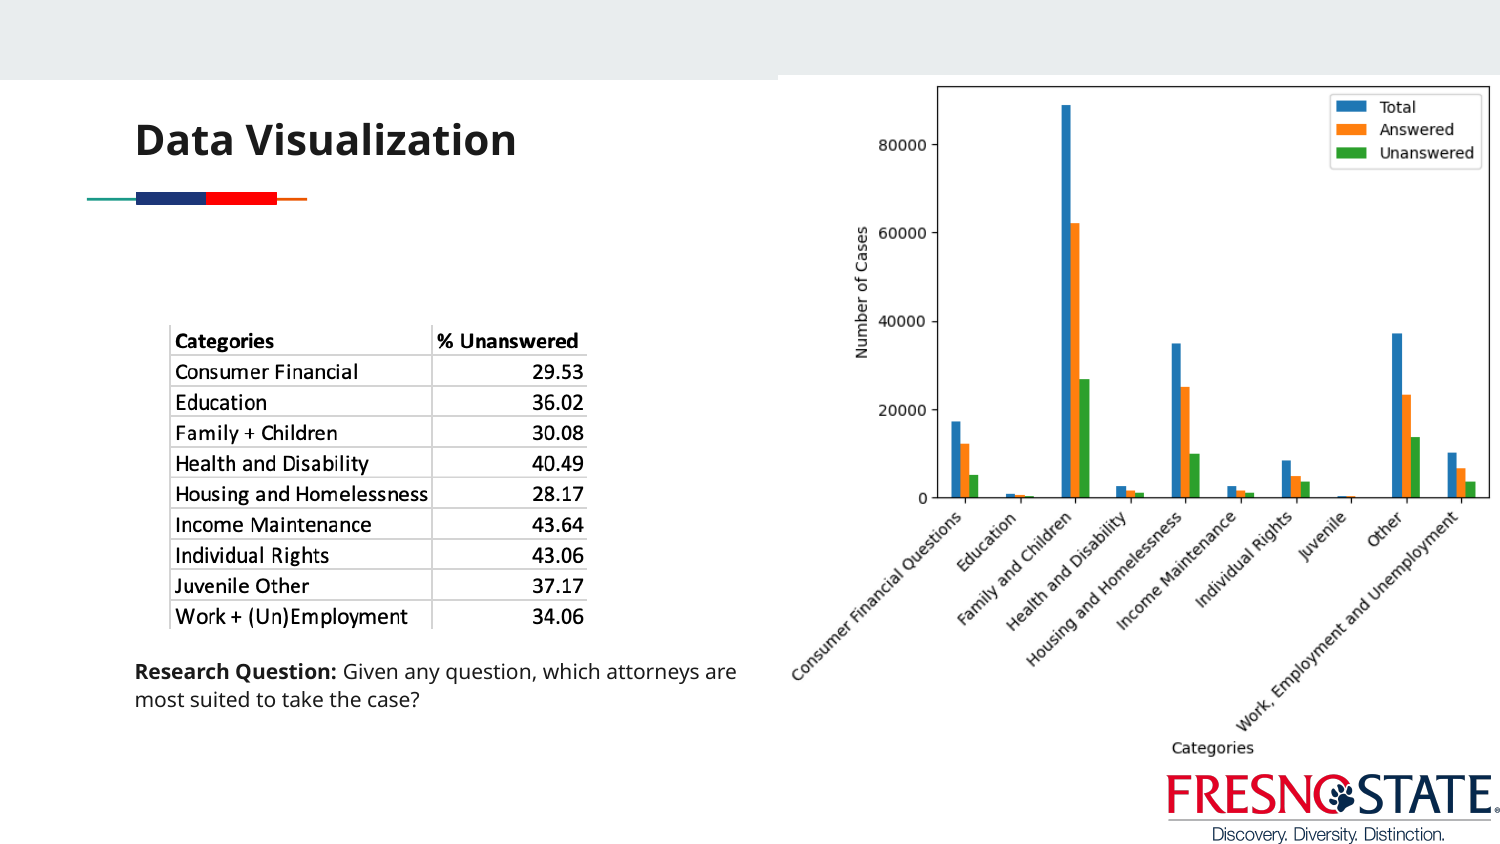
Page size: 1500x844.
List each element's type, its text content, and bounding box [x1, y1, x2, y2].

picture [169, 325, 587, 629]
title Data Visualization [119, 95, 772, 183]
text_box [136, 192, 206, 205]
title Research Question: Given any question, which attorneys are most suited to take the case? [119, 641, 772, 730]
text_box [206, 192, 277, 205]
picture [777, 75, 1500, 768]
picture [1165, 773, 1500, 844]
